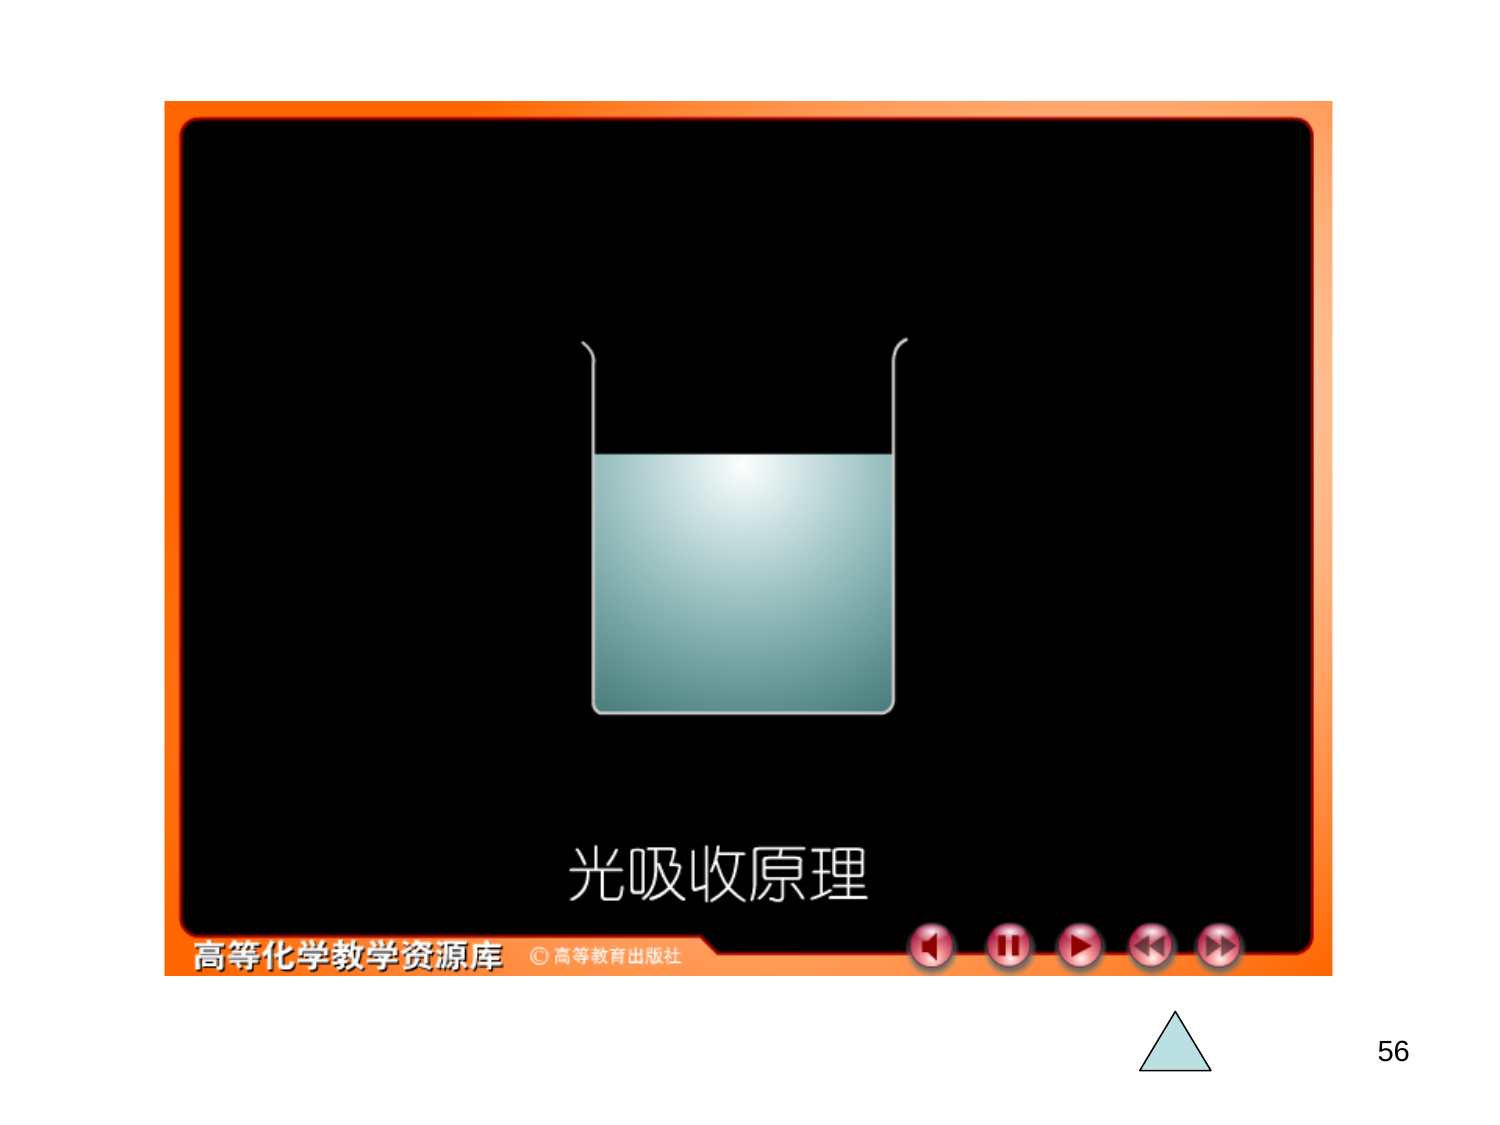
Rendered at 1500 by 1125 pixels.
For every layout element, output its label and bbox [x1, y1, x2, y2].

text_box [1074, 1024, 1425, 1103]
text_box [1139, 1011, 1211, 1071]
picture [156, 101, 1339, 976]
